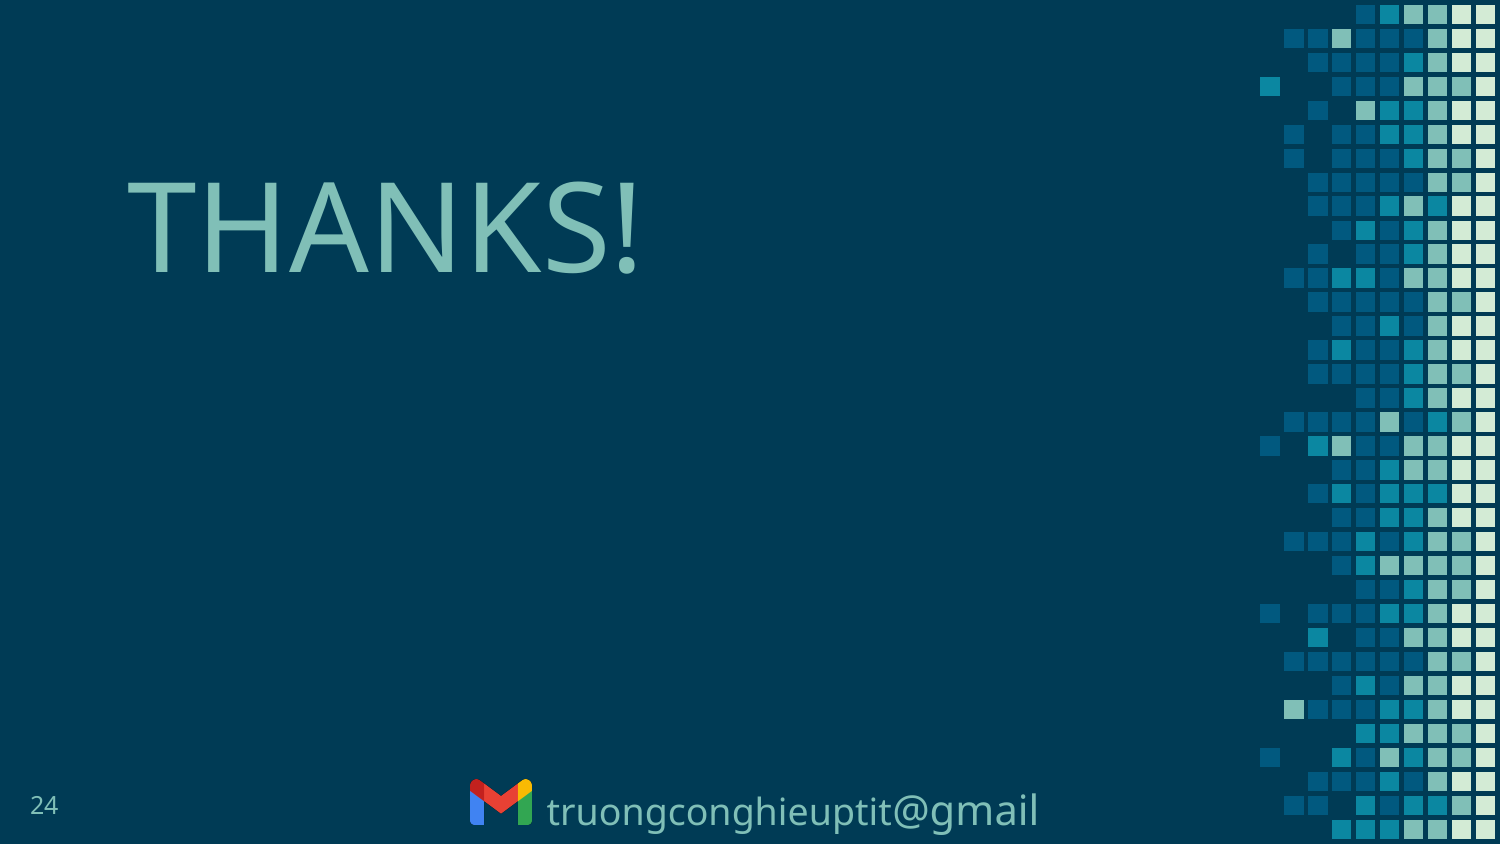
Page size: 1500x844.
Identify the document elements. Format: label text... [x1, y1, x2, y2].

title THANKS! [112, 122, 911, 313]
picture [471, 780, 531, 824]
text_box truongconghieuptit@gmail.com [531, 768, 1063, 844]
slide_number 24 [15, 774, 105, 839]
